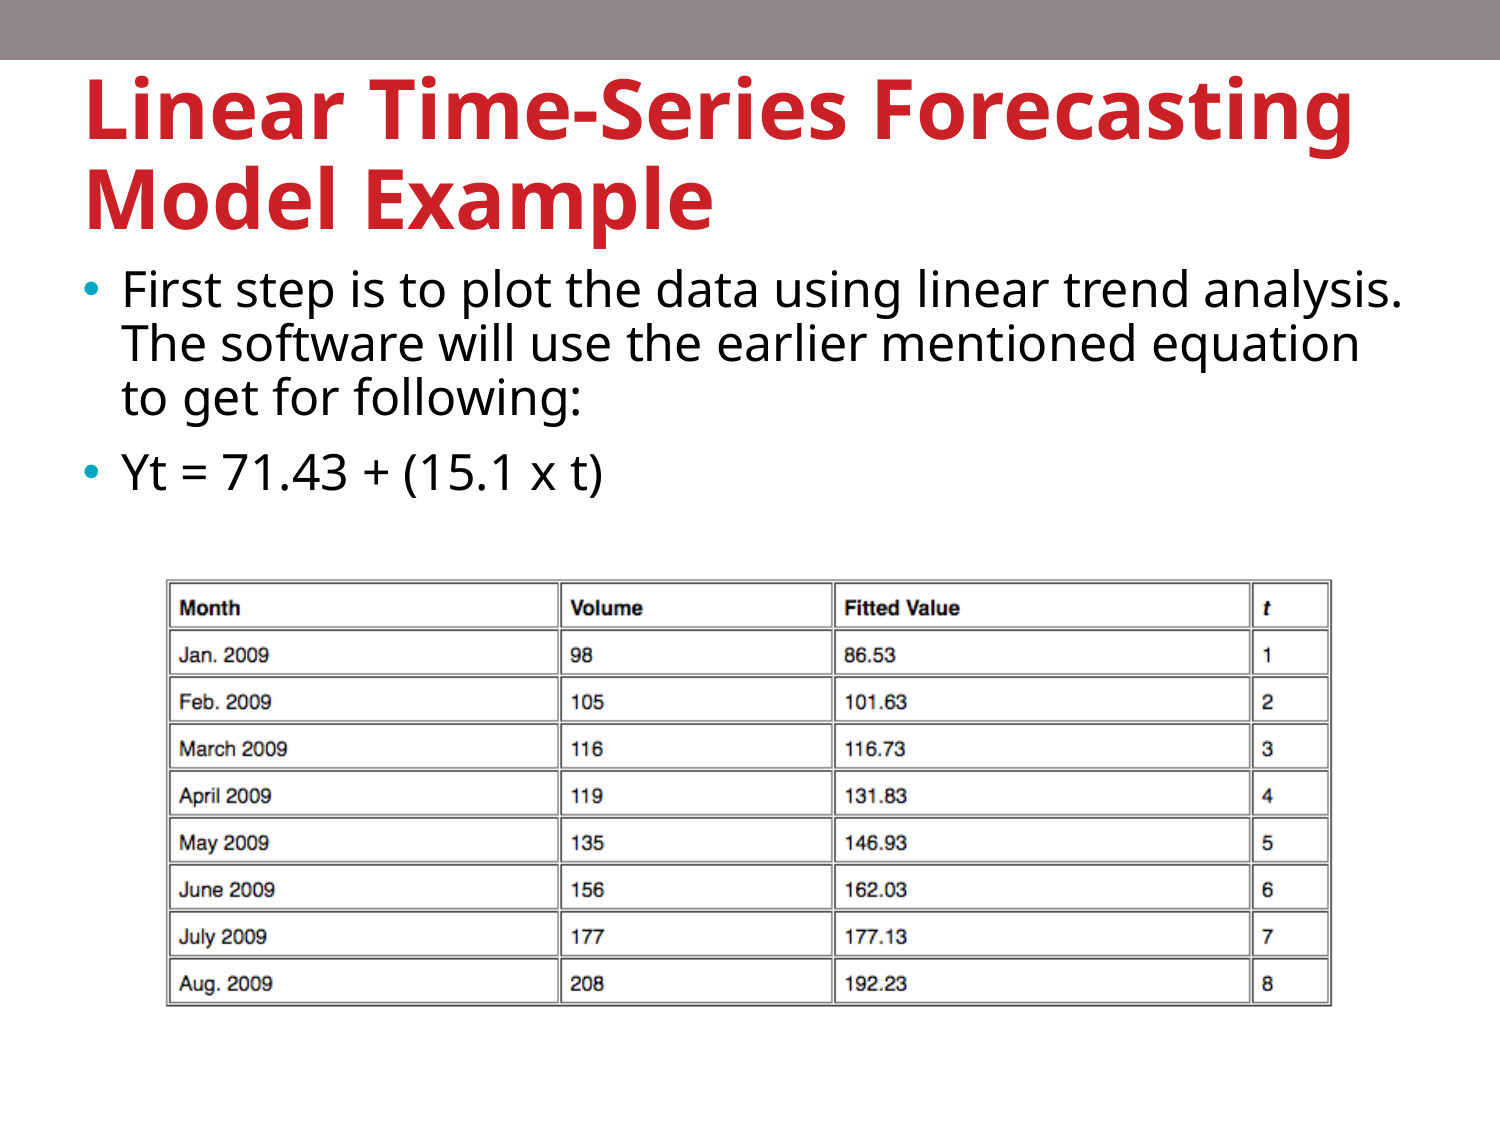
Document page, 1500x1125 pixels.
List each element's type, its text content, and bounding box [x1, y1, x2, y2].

list First step is to plot the data using linear trend analysis. The software will use the earlier mentioned equation to get for following: Yt = 71.43 + (15.1 x t) [75, 256, 1425, 1125]
title Linear Time-Series Forecasting Model Example [75, 59, 1425, 256]
picture [160, 578, 1340, 1013]
